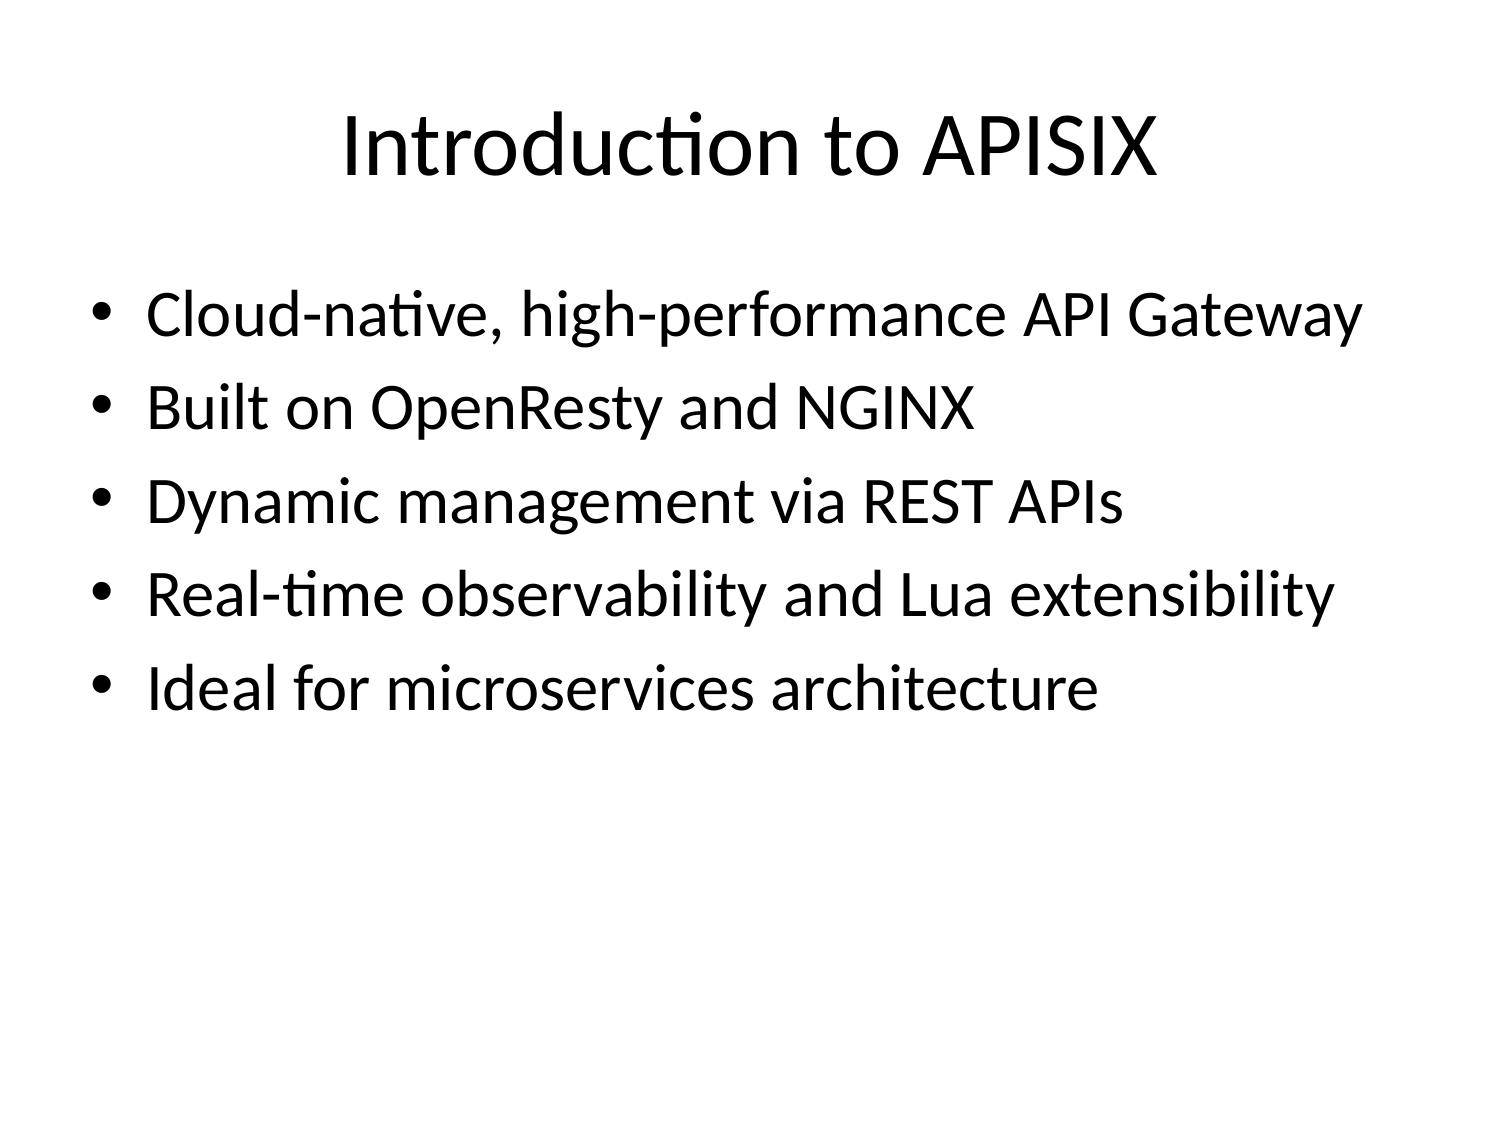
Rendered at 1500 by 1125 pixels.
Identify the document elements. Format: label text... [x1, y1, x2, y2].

title Introduction to APISIX [75, 45, 1425, 233]
list Cloud-native, high-performance API Gateway Built on OpenResty and NGINX Dynamic management via REST APIs Real-time observability and Lua extensibility Ideal for microservices architecture [75, 262, 1425, 1005]
